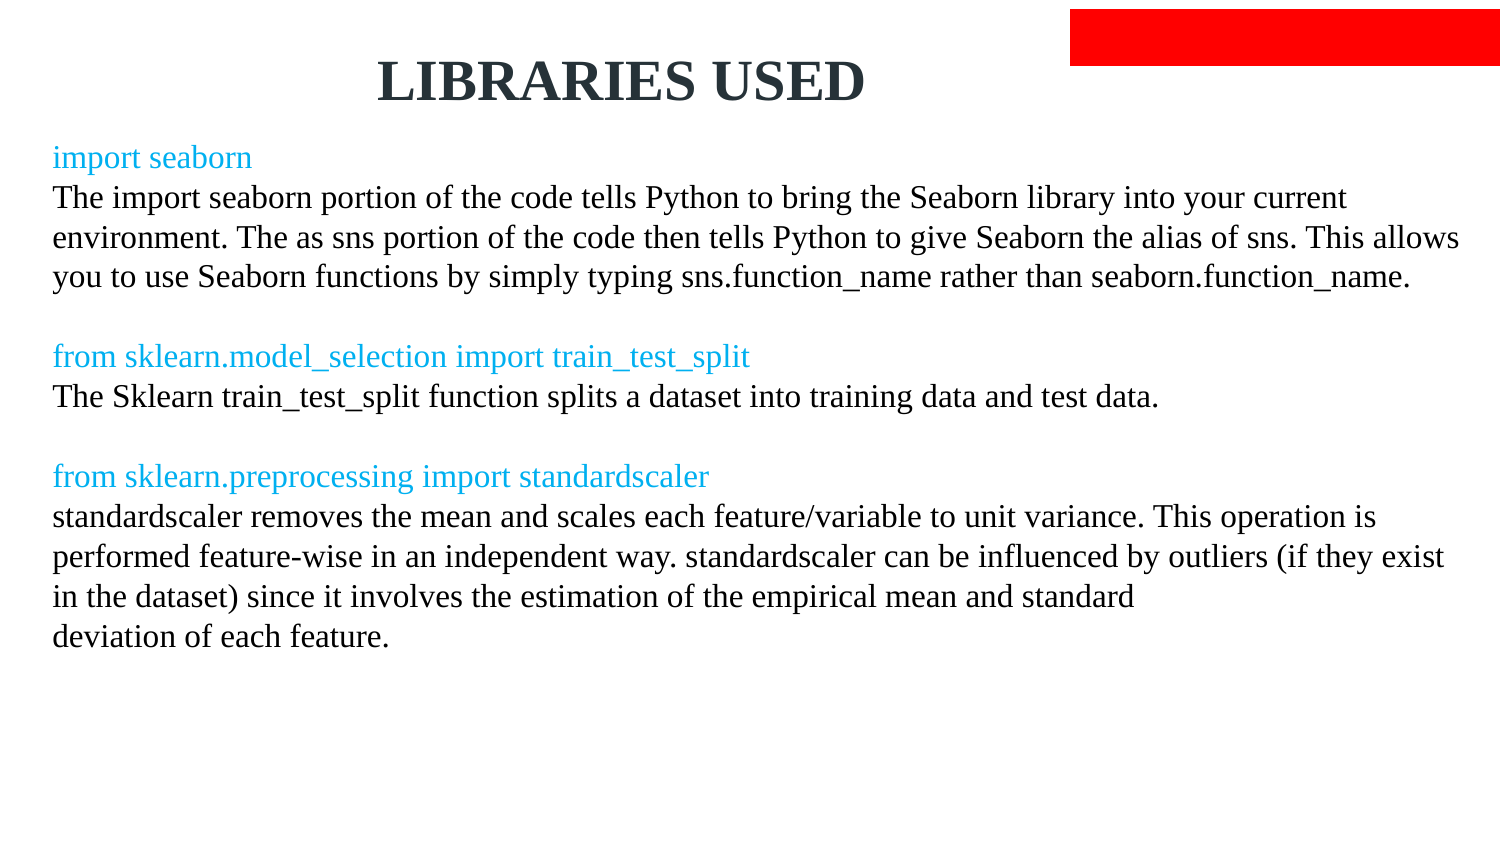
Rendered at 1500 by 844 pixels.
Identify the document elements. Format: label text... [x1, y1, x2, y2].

text_box import seaborn The import seaborn portion of the code tells Python to bring the Seaborn library into your current environment. The as sns portion of the code then tells Python to give Seaborn the alias of sns. This allows you to use Seaborn functions by simply typing sns.function_name rather than seaborn.function_name. from sklearn.model_selection import train_test_split The Sklearn train_test_split function splits a dataset into training data and test data. from sklearn.preprocessing import standardscaler standardscaler removes the mean and scales each feature/variable to unit variance. This operation is performed feature-wise in an independent way. standardscaler can be influenced by outliers (if they exist in the dataset) since it involves the estimation of the empirical mean and standard deviation of each feature. [37, 127, 1486, 762]
picture [1070, 9, 1500, 66]
title LIBRARIES USED [375, 40, 900, 127]
